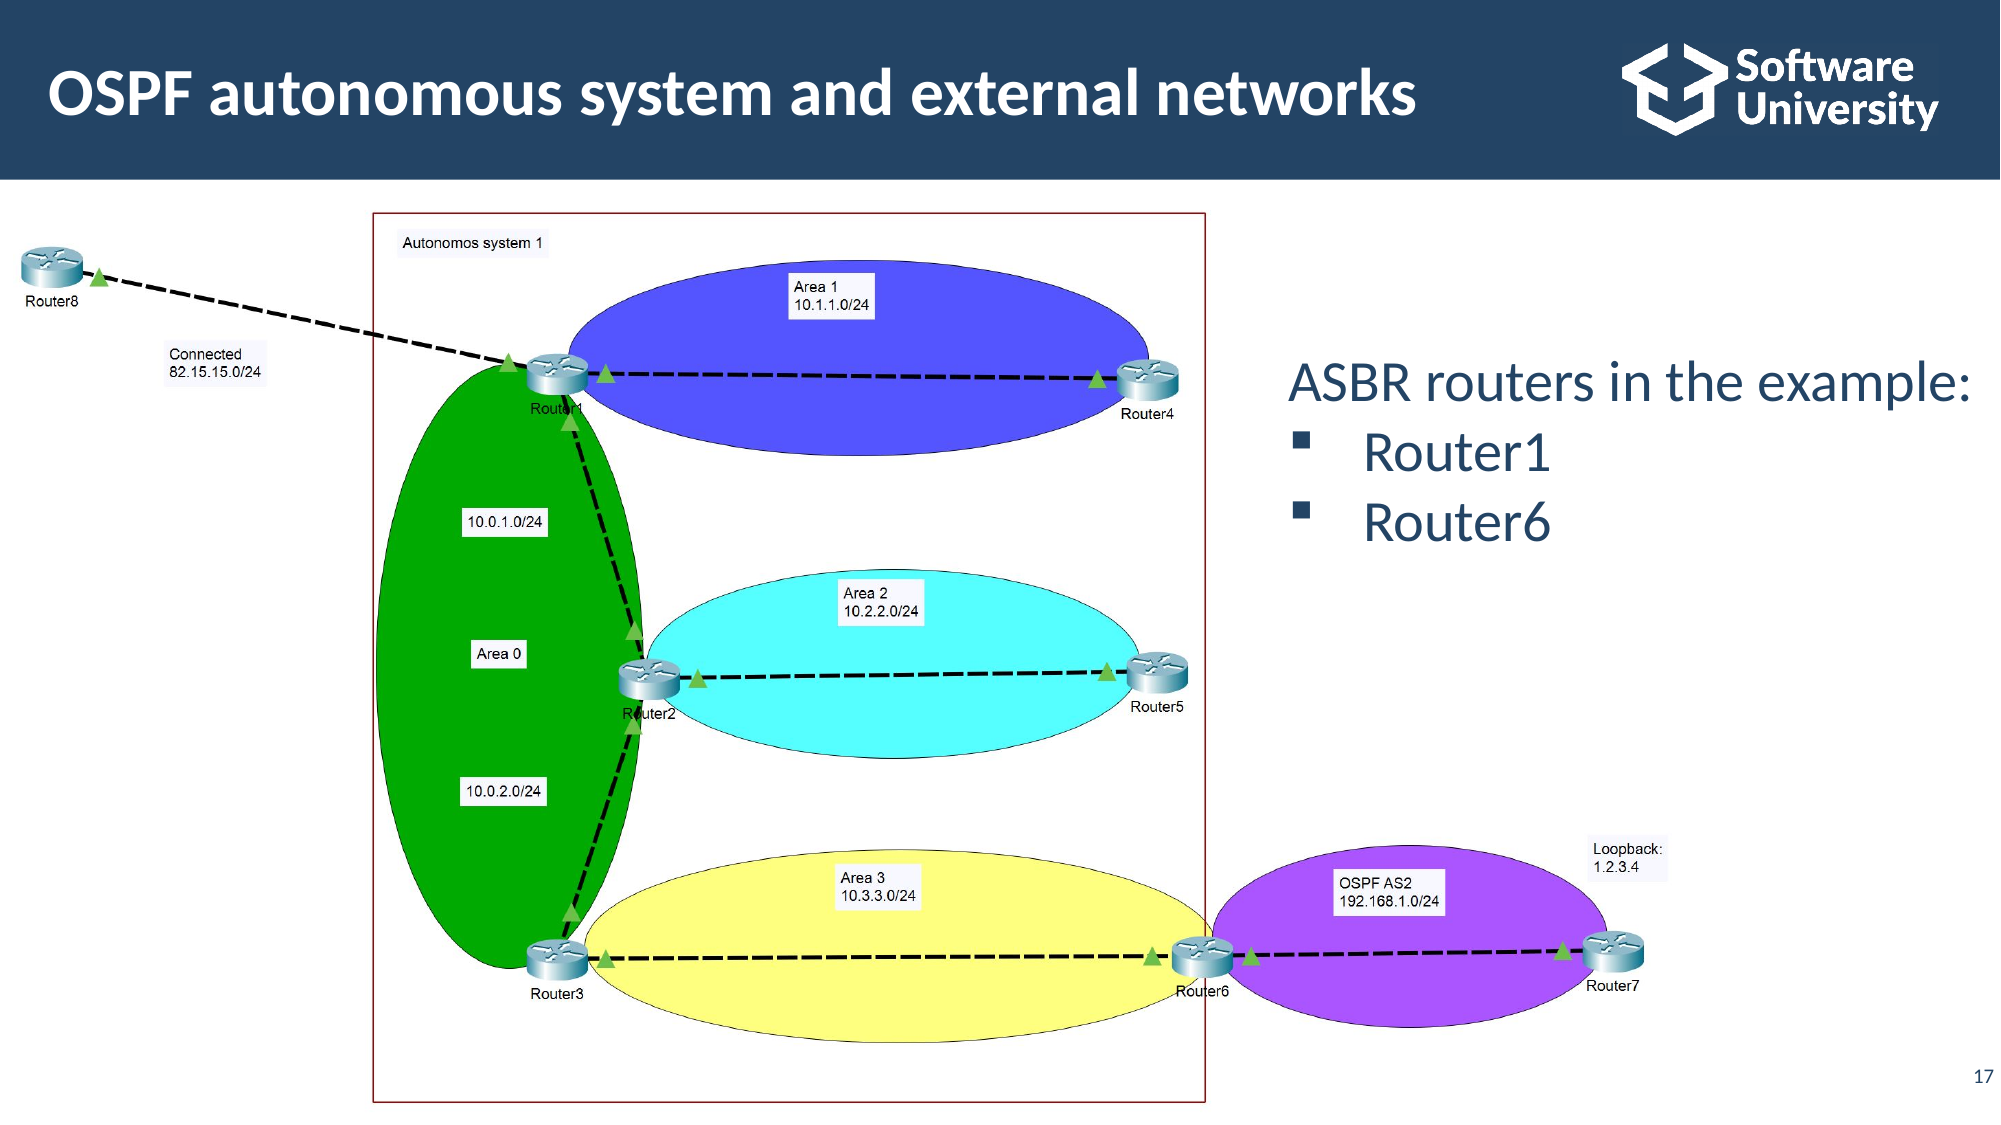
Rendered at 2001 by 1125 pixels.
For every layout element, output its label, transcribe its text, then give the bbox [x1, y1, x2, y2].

picture [12, 199, 1682, 1117]
picture [1622, 43, 1939, 136]
slide_number 17 [1929, 1049, 2000, 1100]
text_box ASBR routers in the example: Router1 Router6 [1686, 335, 2000, 560]
title OSPF autonomous system and external networks [31, 16, 1591, 162]
